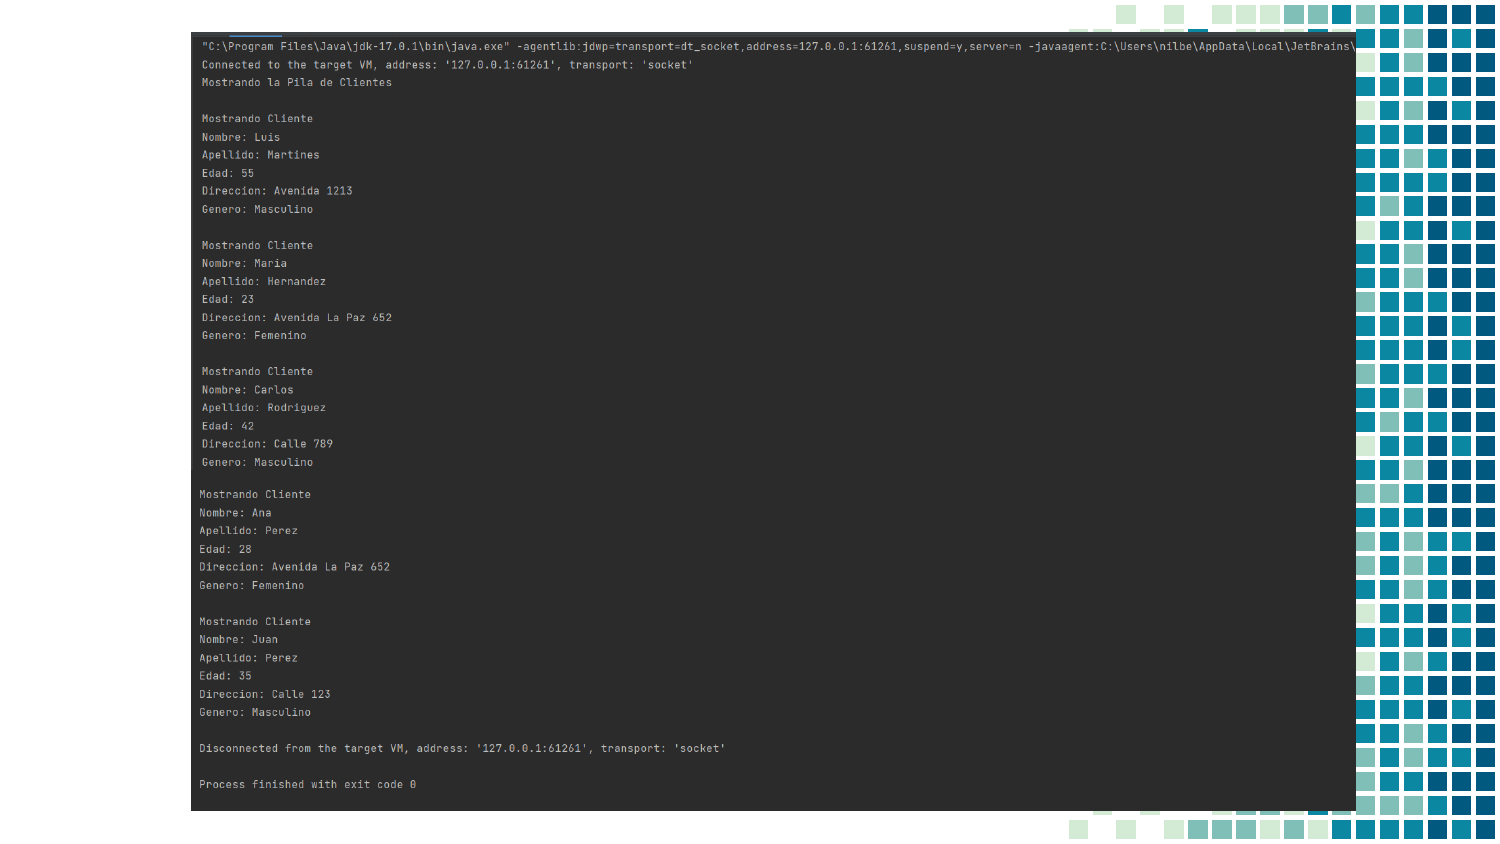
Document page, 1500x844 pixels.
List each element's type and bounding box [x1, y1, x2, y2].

picture [191, 32, 1356, 812]
